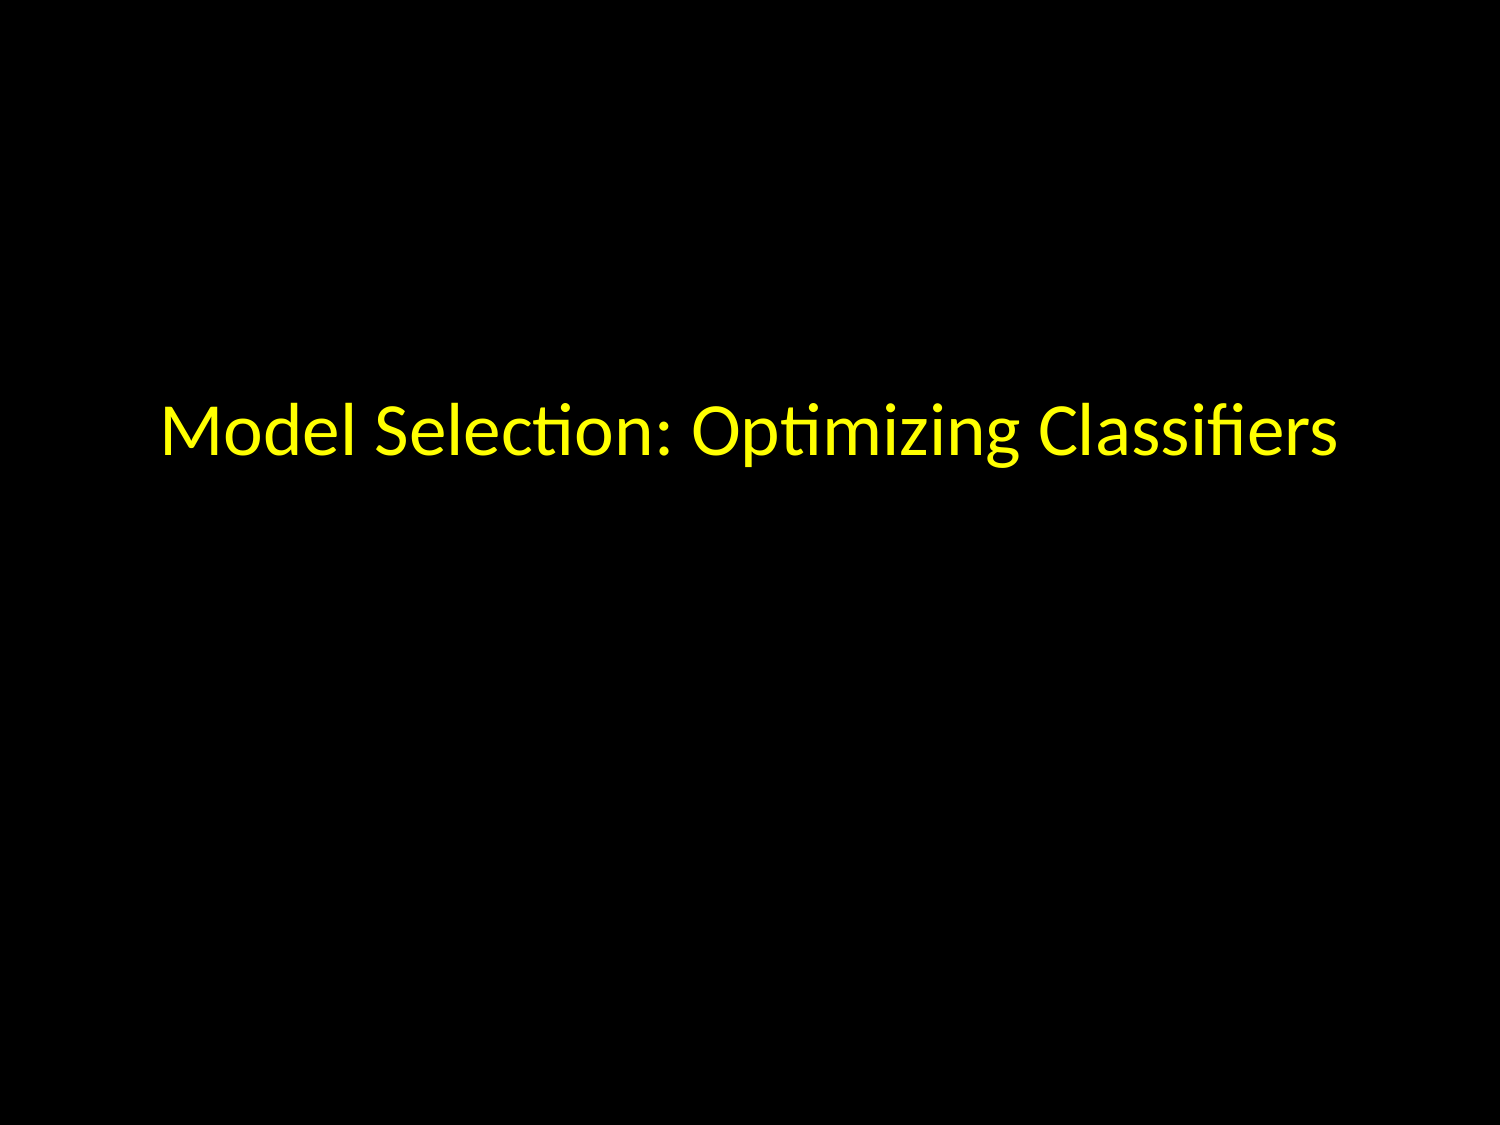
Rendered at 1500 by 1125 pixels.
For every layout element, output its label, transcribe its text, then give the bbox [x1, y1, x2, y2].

title Model Selection: Optimizing Classifiers [112, 349, 1388, 591]
